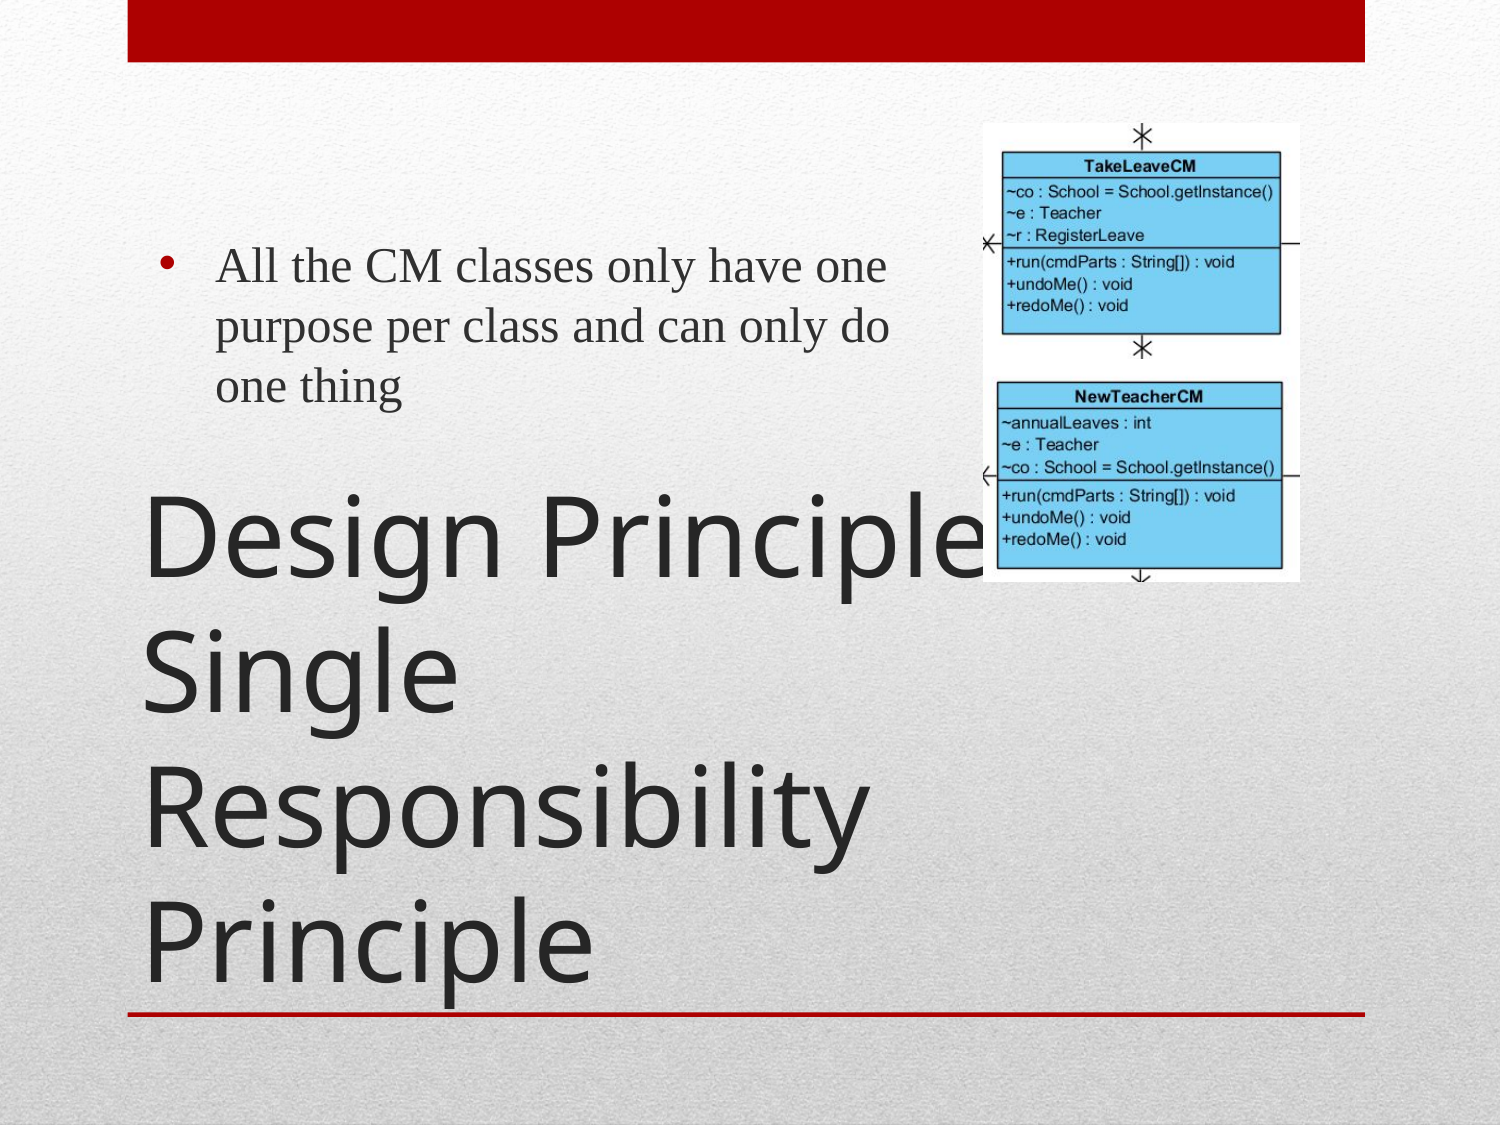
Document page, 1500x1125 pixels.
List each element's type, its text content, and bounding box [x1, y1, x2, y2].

title Design Principle- Single Responsibility Principle [125, 750, 1238, 1013]
picture [0, 0, 1500, 1125]
list All the CM classes only have one purpose per class and can only do one thing [125, 112, 977, 601]
